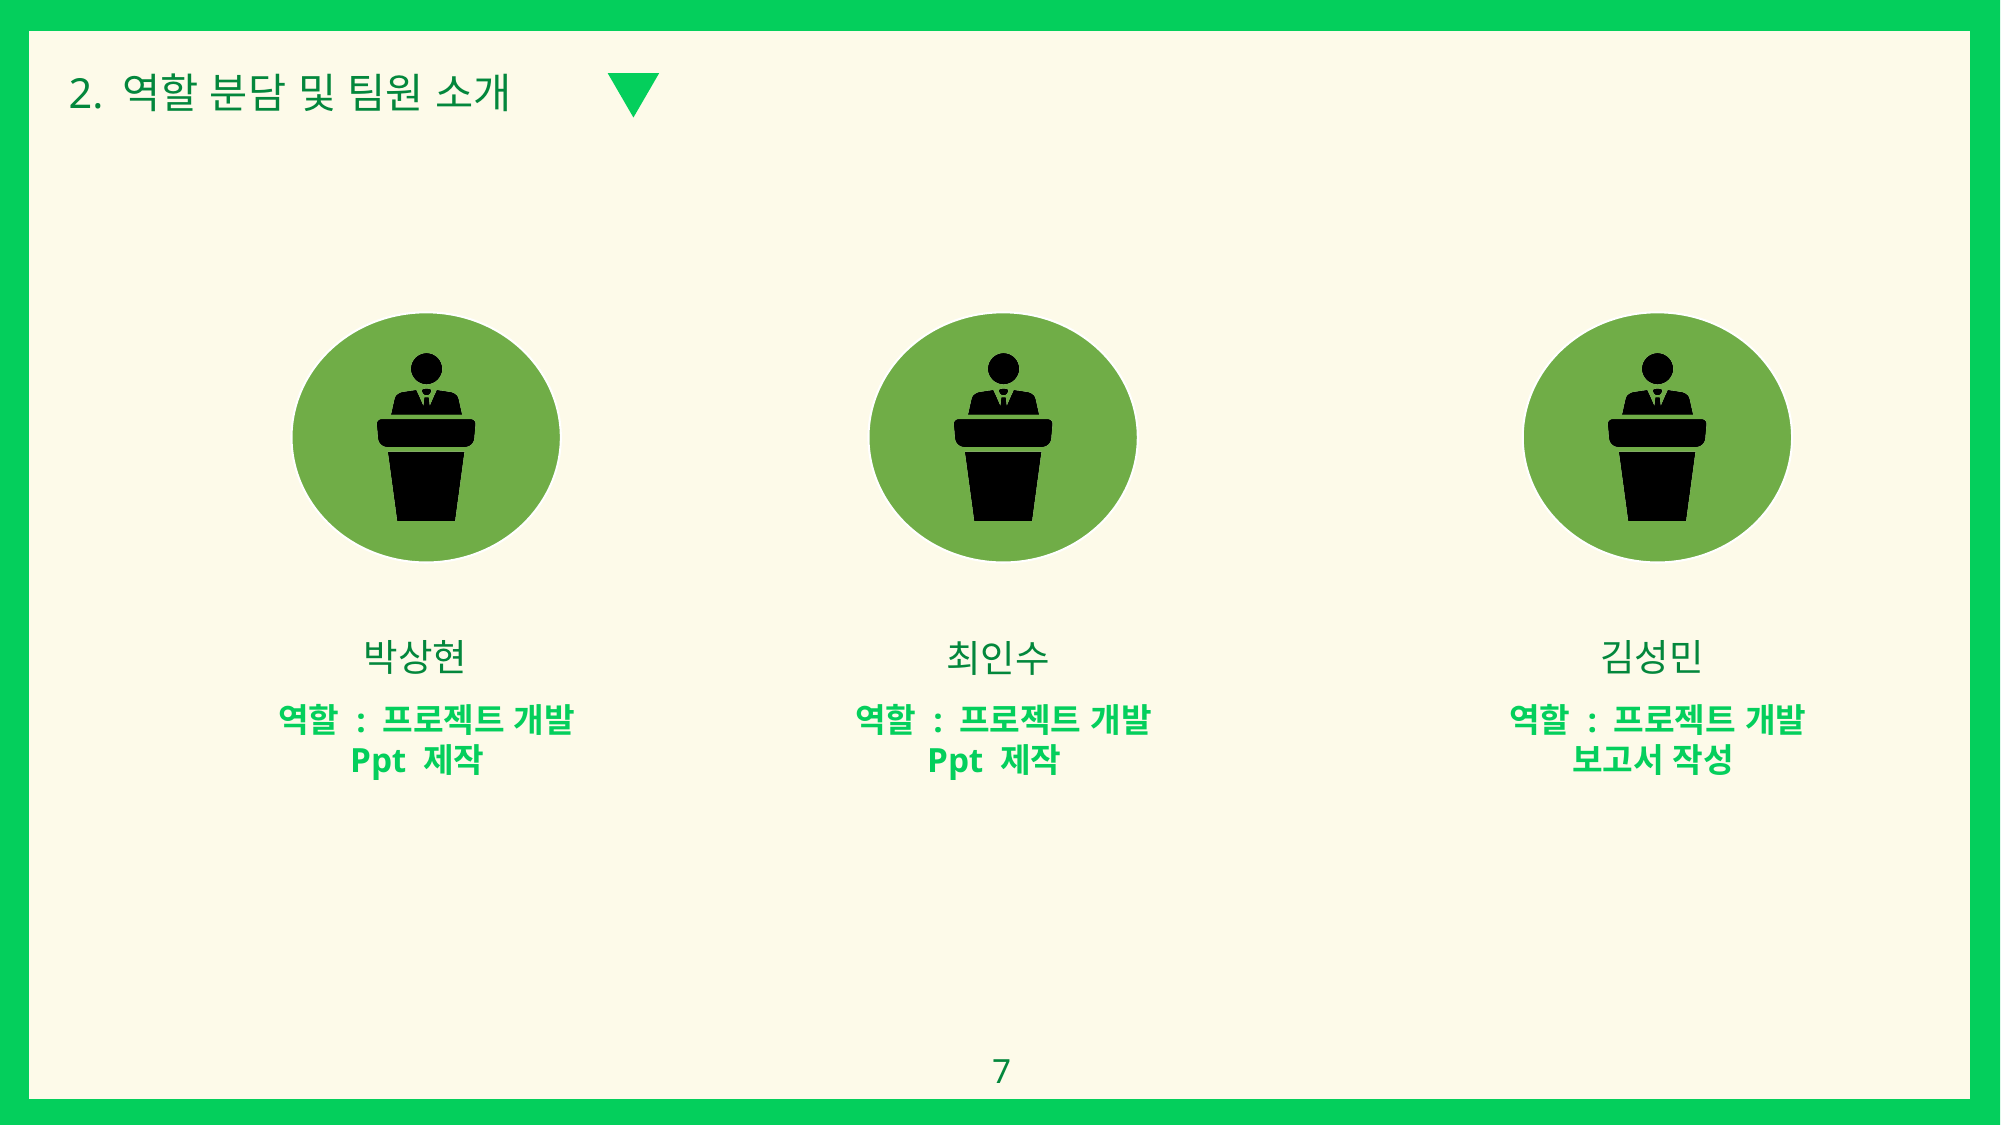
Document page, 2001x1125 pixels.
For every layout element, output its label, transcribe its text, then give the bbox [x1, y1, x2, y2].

picture [1573, 353, 1741, 521]
text_box [1521, 311, 1794, 564]
text_box [290, 311, 562, 564]
text_box 역할 : 프로젝트 개발 Ppt 제작 [182, 692, 670, 787]
picture [919, 353, 1087, 521]
picture [342, 353, 510, 521]
title 2. 역할 분담 및 팀원 소개 [53, 50, 622, 141]
text_box [867, 311, 1139, 564]
text_box 역할 : 프로젝트 개발 Ppt 제작 [759, 692, 1247, 787]
text_box [605, 72, 661, 120]
text_box 박상현 [104, 604, 681, 687]
text_box 최인수 [681, 604, 1325, 860]
text_box 역할 : 프로젝트 개발 보고서 작성 [1414, 692, 1902, 787]
text_box 김성민 [1336, 603, 1979, 754]
